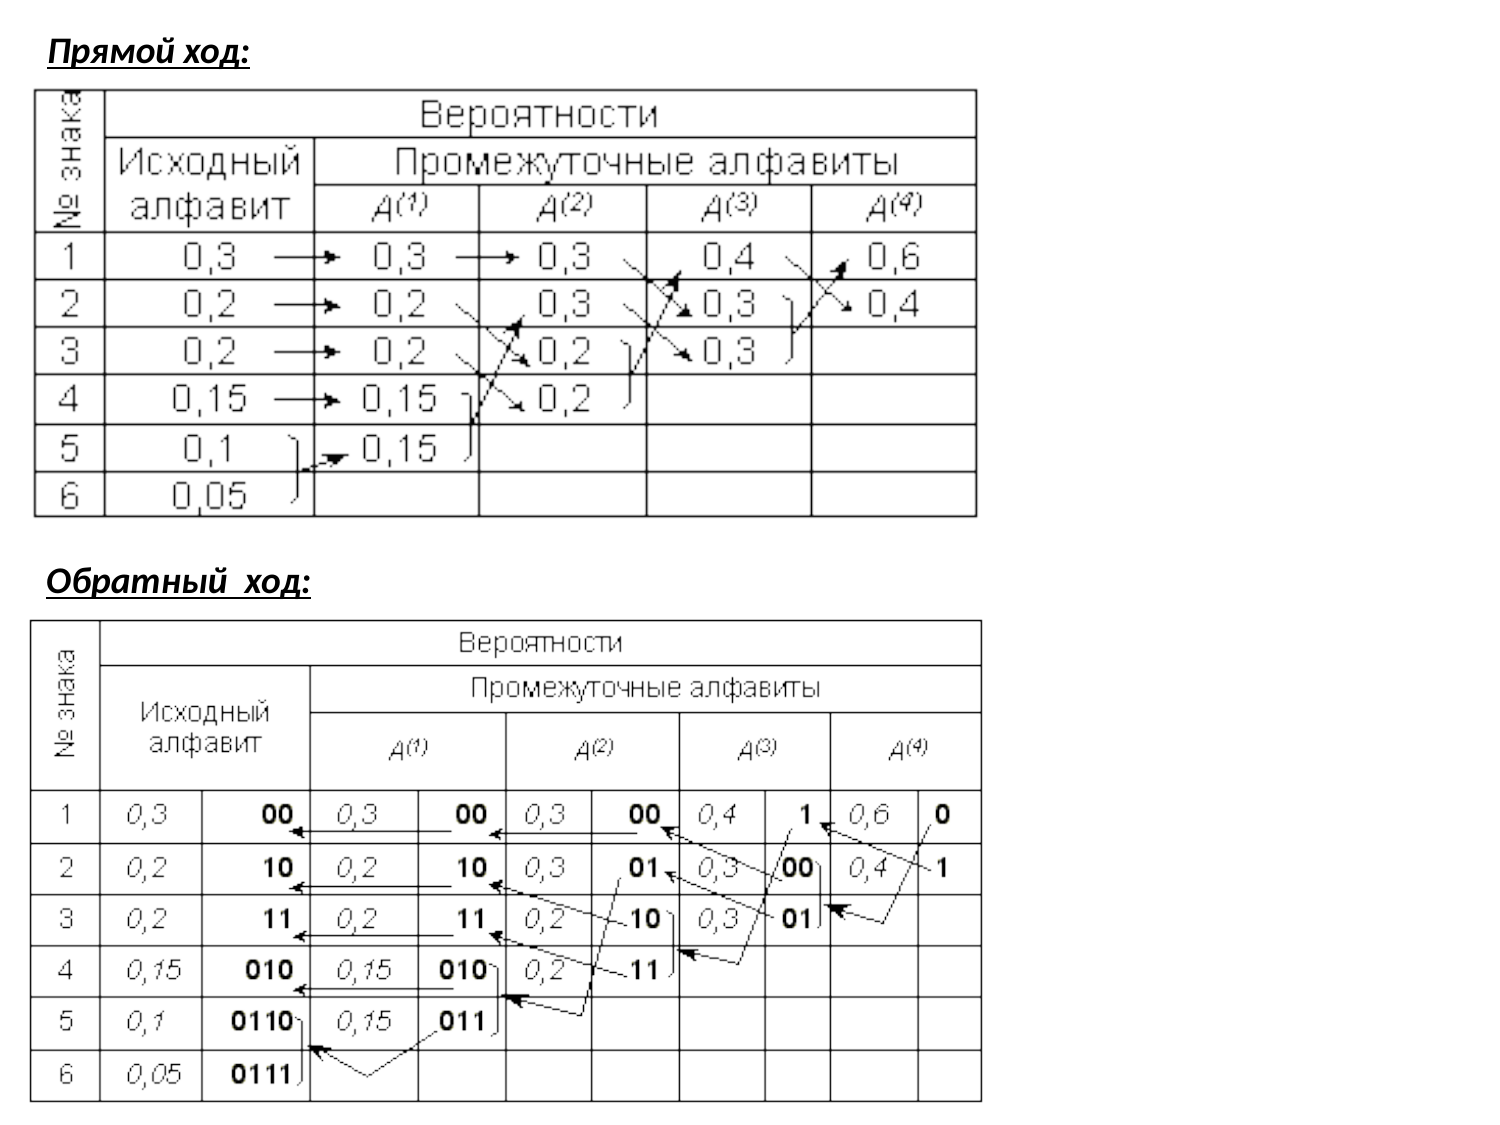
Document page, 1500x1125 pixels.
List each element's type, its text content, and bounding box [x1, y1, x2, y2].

picture [26, 84, 987, 528]
text_box Обратный ход: [31, 549, 327, 609]
text_box Прямой ход: [32, 19, 266, 79]
picture [26, 618, 987, 1107]
